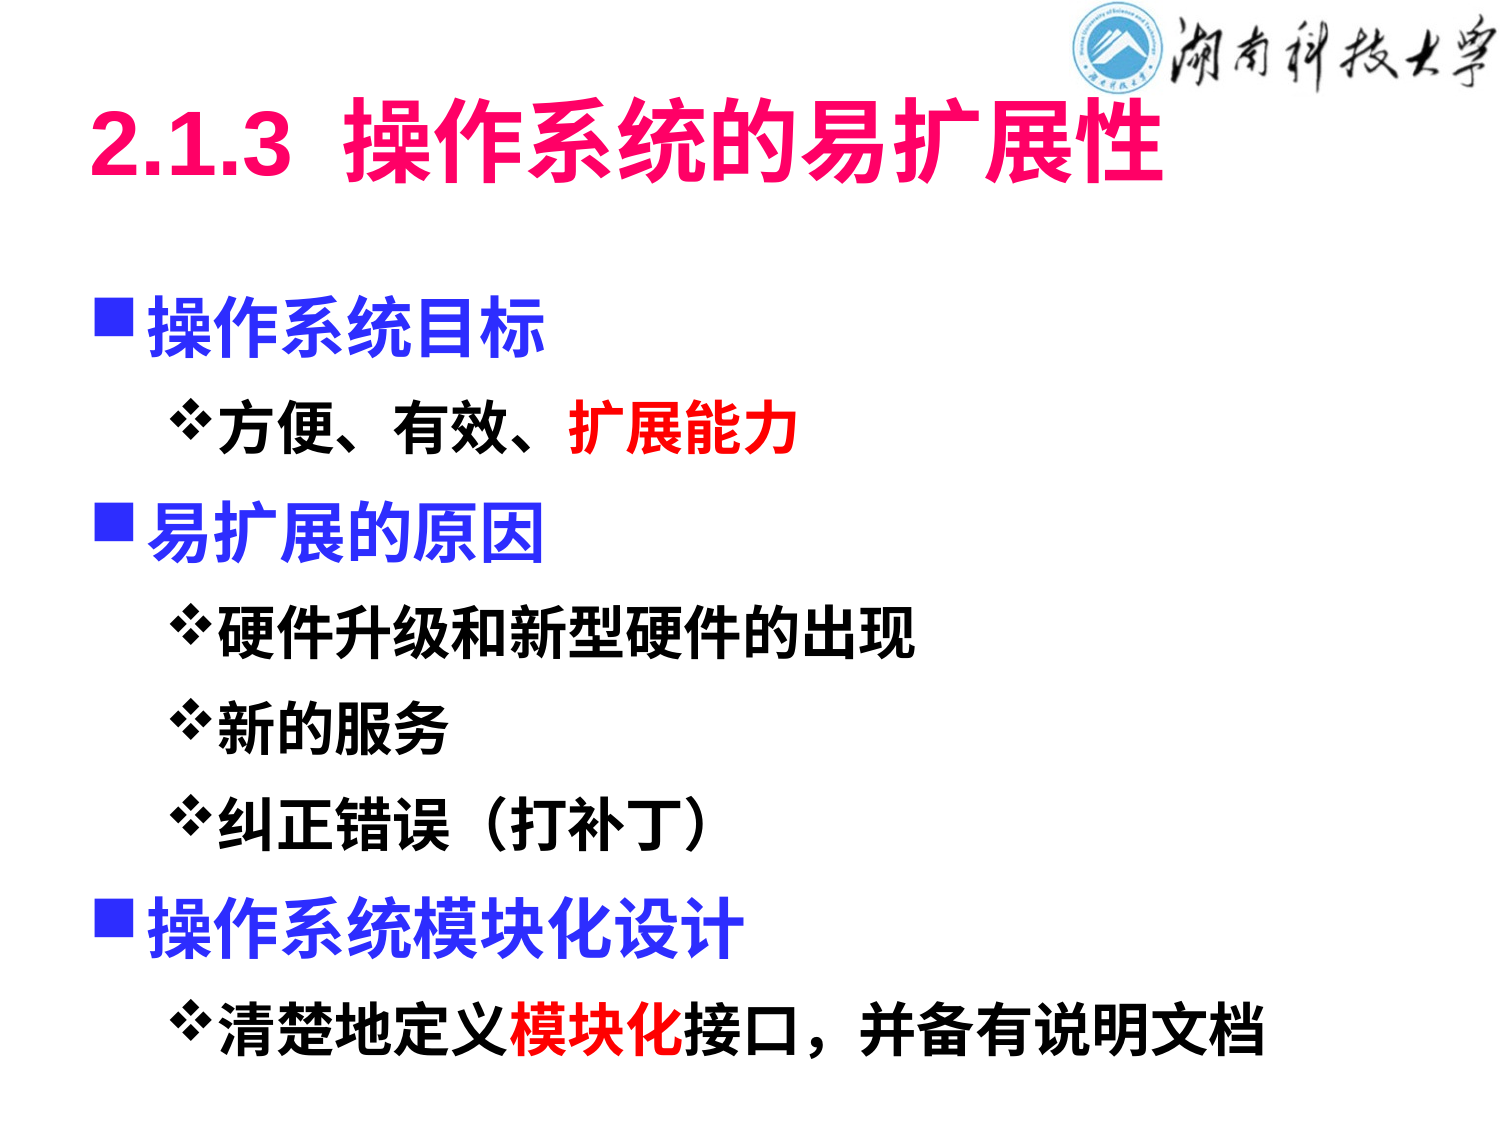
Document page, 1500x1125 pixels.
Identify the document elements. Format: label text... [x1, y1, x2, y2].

picture [1069, 0, 1500, 97]
title 2.1.3 操作系统的易扩展性 [74, 44, 1426, 233]
list 操作系统目标 方便、有效、扩展能力 易扩展的原因 硬件升级和新型硬件的出现 新的服务 纠正错误（打补丁） 操作系统模块化设计 清楚地定义模块化接口，并备有说明文档 [74, 262, 1426, 1006]
